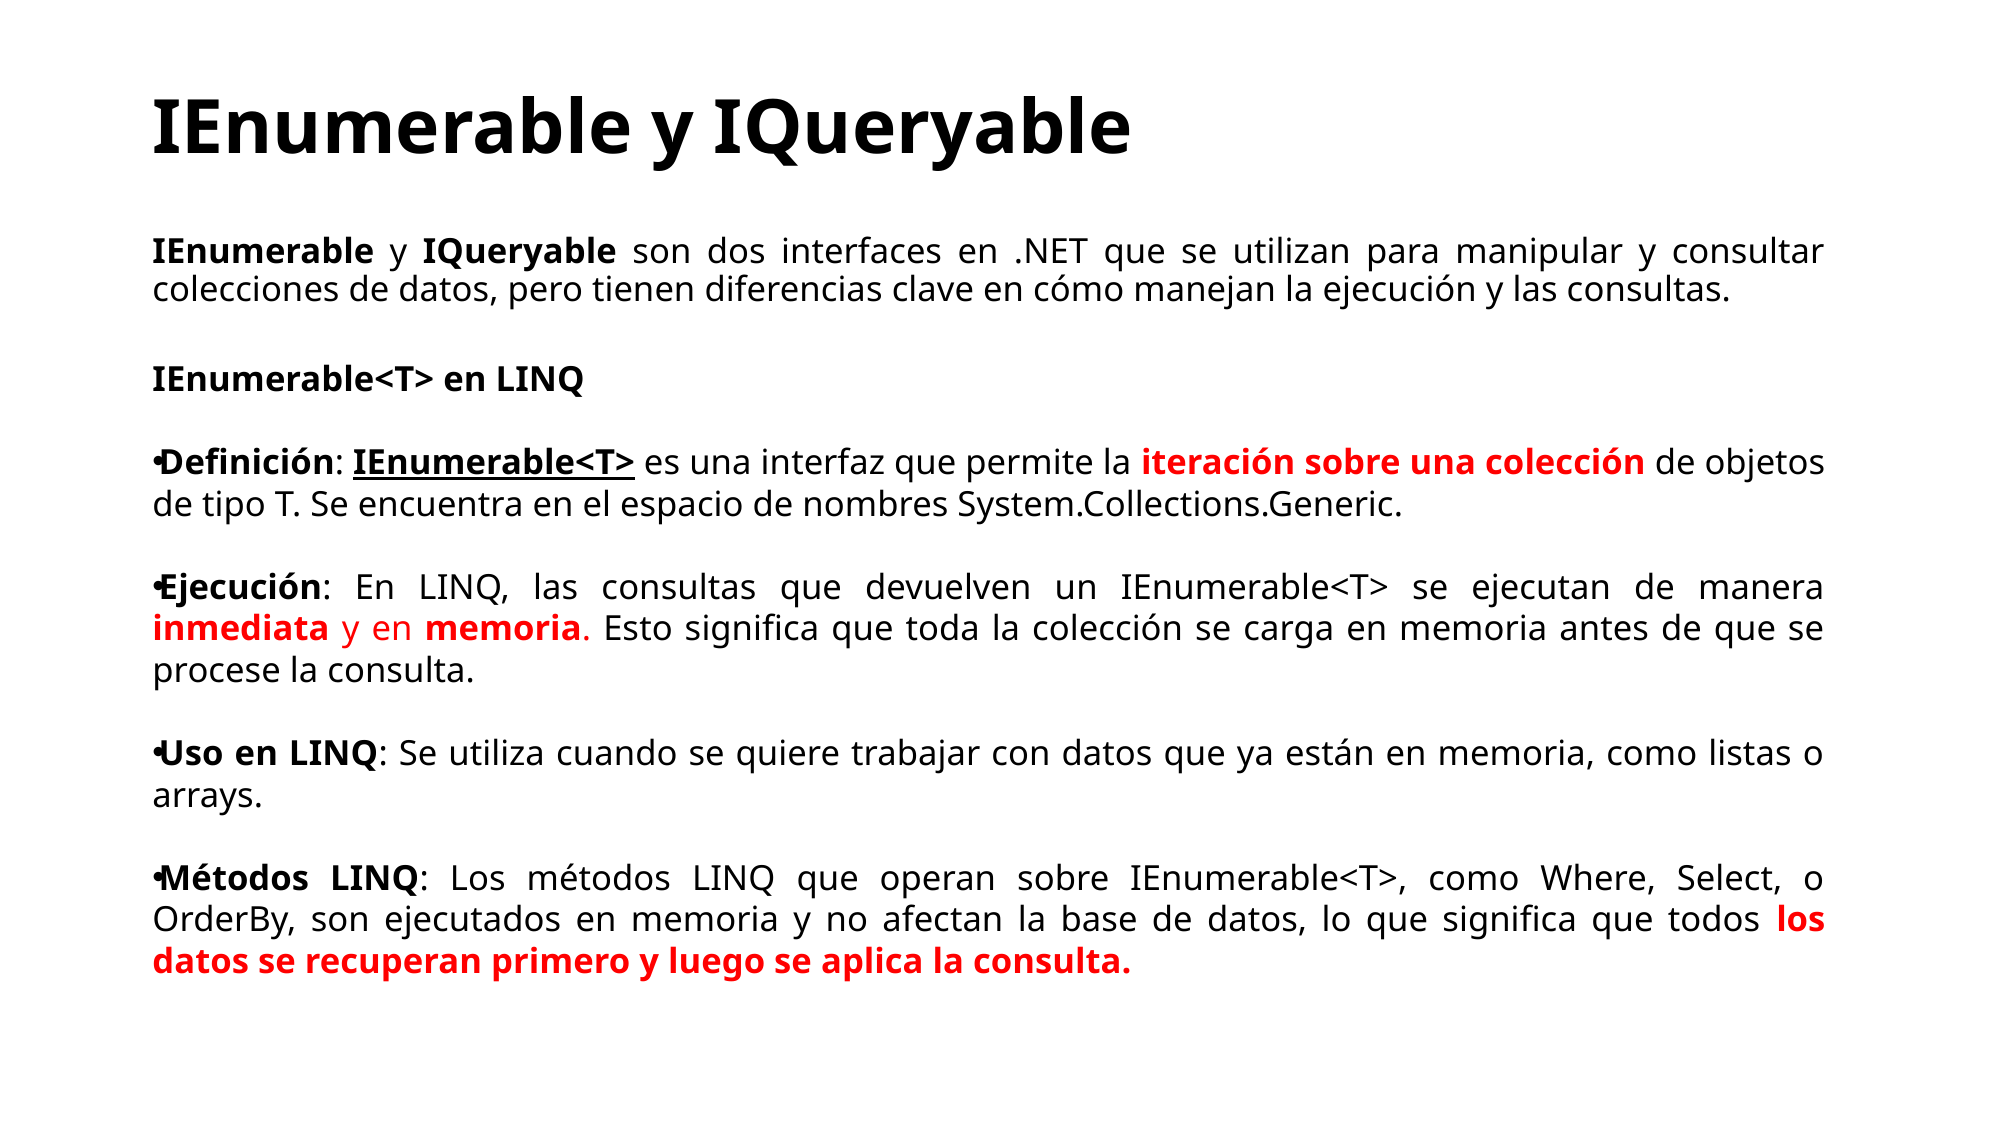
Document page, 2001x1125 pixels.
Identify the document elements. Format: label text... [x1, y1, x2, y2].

list IEnumerable y IQueryable son dos interfaces en .NET que se utilizan para manipular y consultar colecciones de datos, pero tienen diferencias clave en cómo manejan la ejecución y las consultas. IEnumerable<T> en LINQ Definición: IEnumerable<T> es una interfaz que permite la iteración sobre una colección de objetos de tipo T. Se encuentra en el espacio de nombres System.Collections.Generic. Ejecución: En LINQ, las consultas que devuelven un IEnumerable<T> se ejecutan de manera inmediata y en memoria. Esto significa que toda la colección se carga en memoria antes de que se procese la consulta. Uso en LINQ: Se utiliza cuando se quiere trabajar con datos que ya están en memoria, como listas o arrays. Métodos LINQ: Los métodos LINQ que operan sobre IEnumerable<T>, como Where, Select, o OrderBy, son ejecutados en memoria y no afectan la base de datos, lo que significa que todos los datos se recuperan primero y luego se aplica la consulta. [137, 226, 1841, 993]
title IEnumerable y IQueryable [137, 78, 1863, 180]
